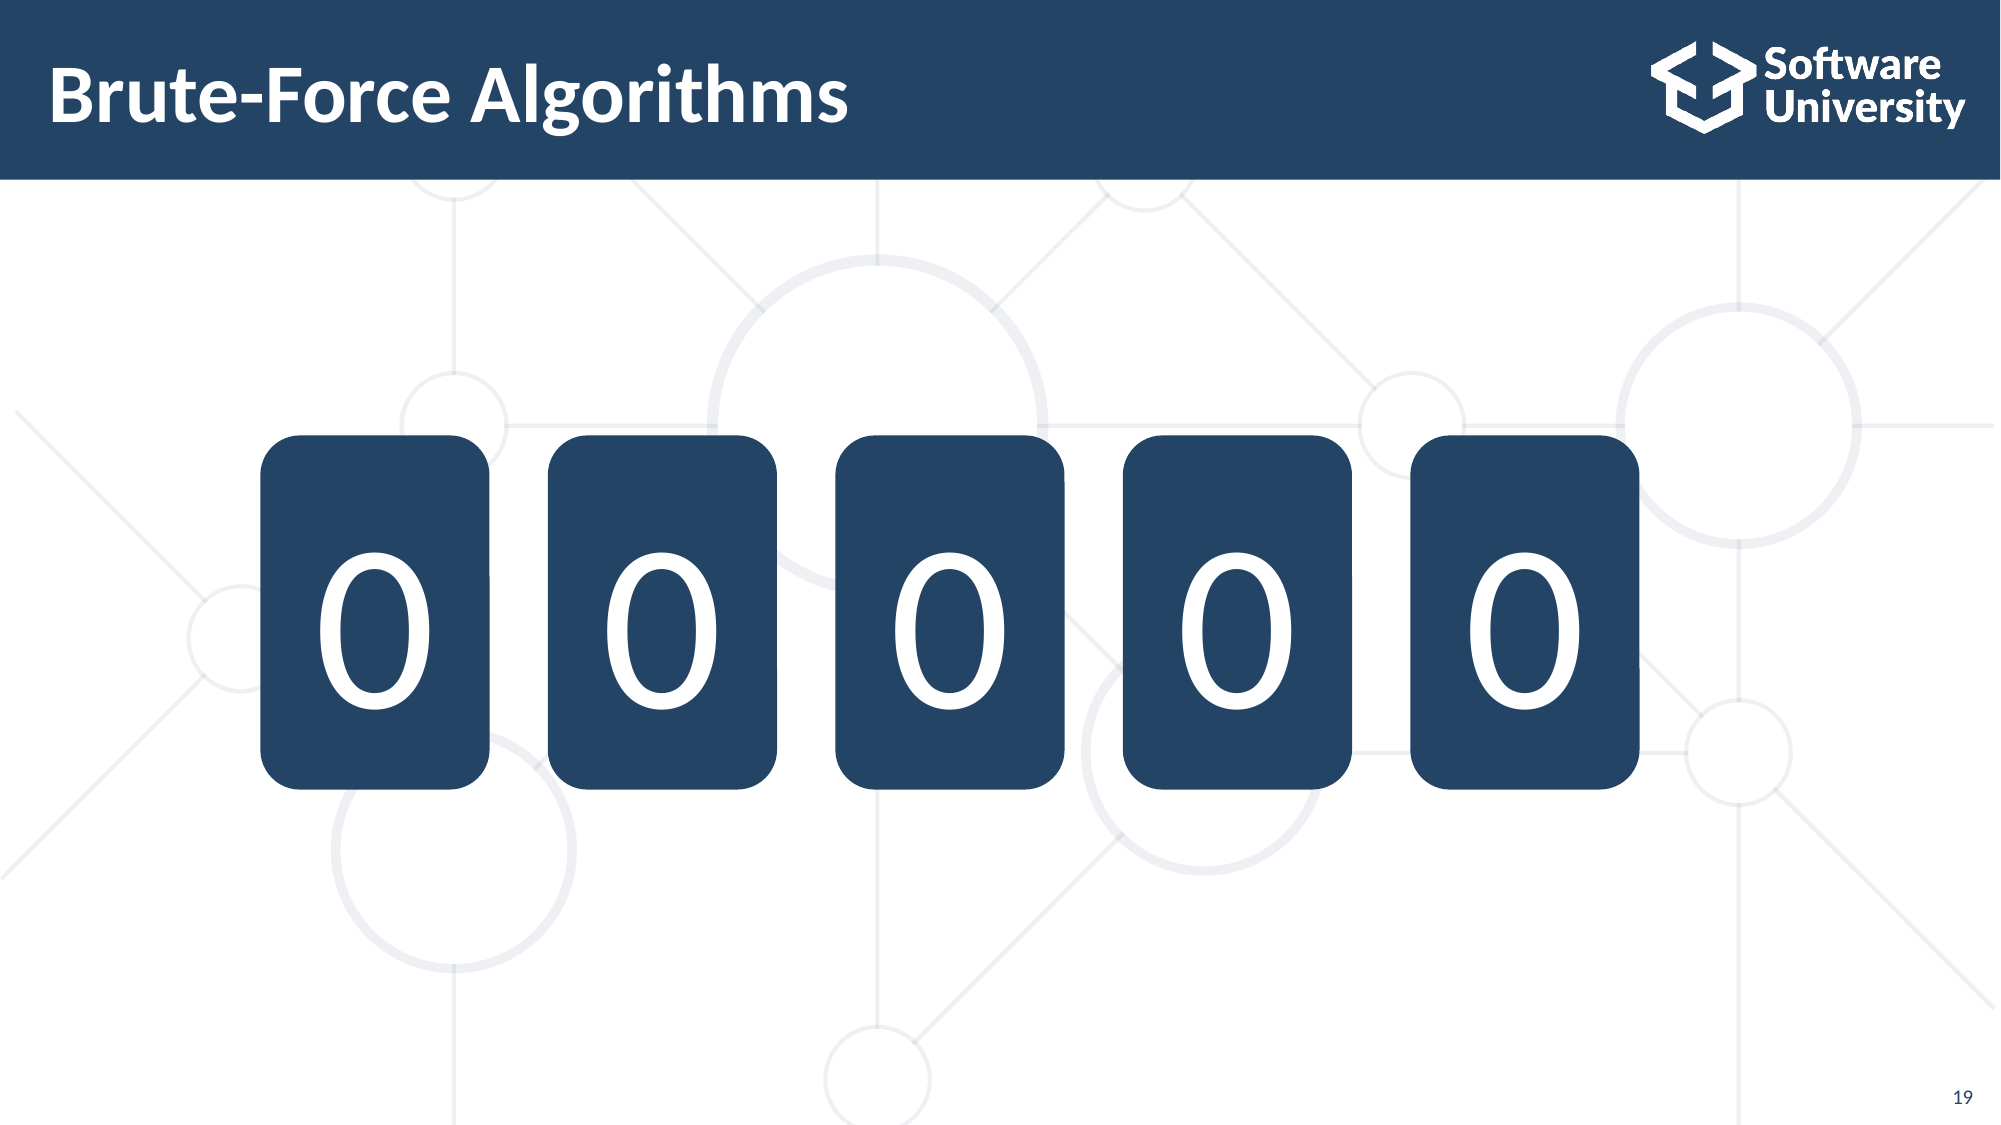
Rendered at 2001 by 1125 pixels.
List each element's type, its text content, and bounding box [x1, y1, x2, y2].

title Brute-Force Algorithms [31, 16, 1625, 162]
text_box 0 [547, 435, 778, 790]
text_box 0 [1122, 435, 1353, 790]
slide_number ‹#› [1927, 1067, 1989, 1117]
text_box 0 [1410, 435, 1640, 790]
picture [1651, 41, 1966, 134]
text_box 0 [835, 435, 1065, 790]
text_box 0 [260, 435, 490, 790]
